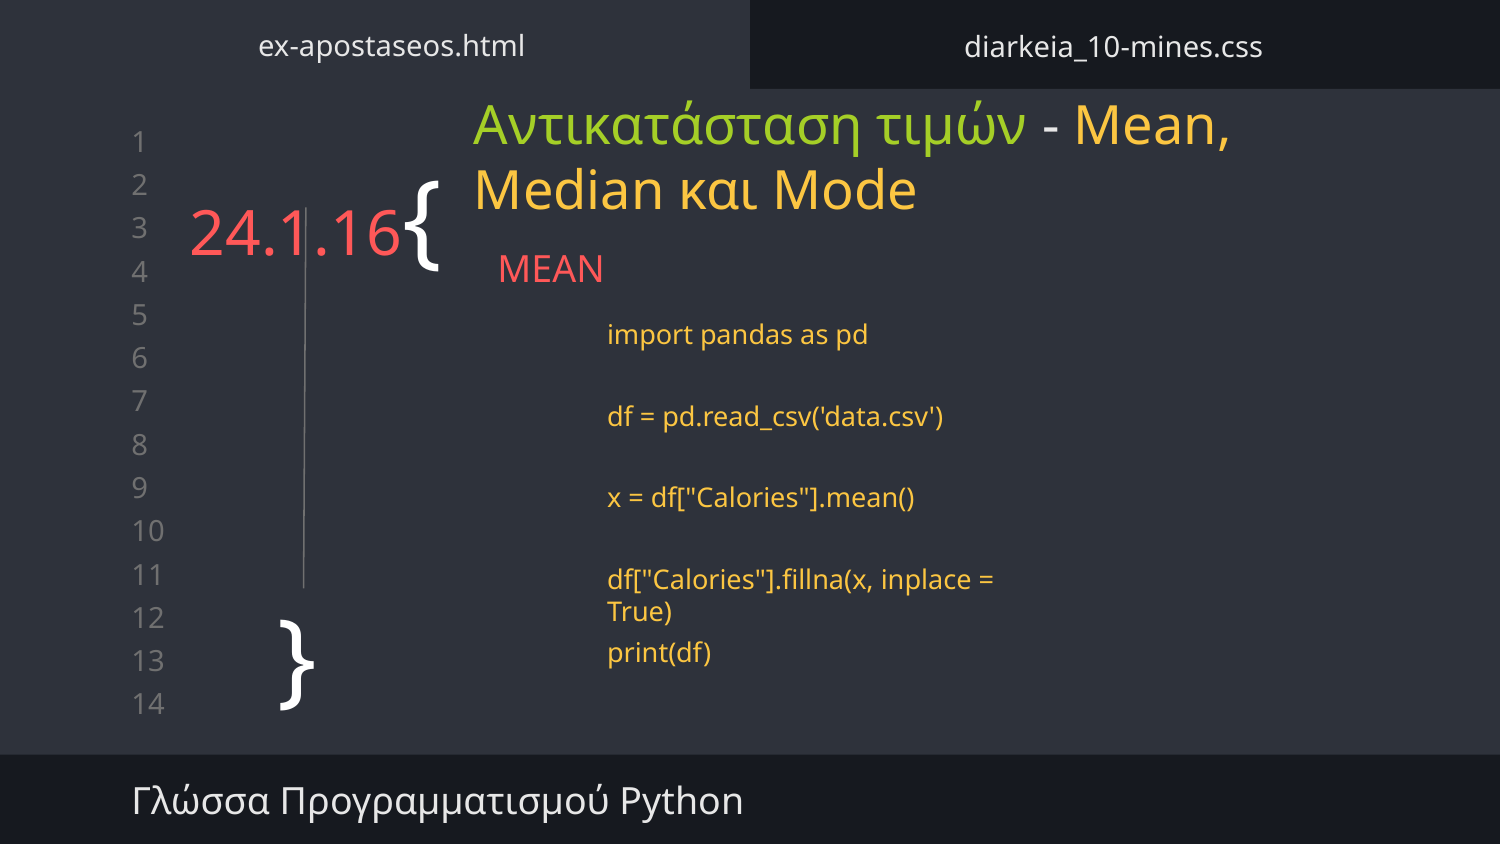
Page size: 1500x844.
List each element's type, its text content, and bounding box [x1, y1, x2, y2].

text_box } [262, 588, 346, 717]
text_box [303, 207, 307, 589]
text_box MEAN [482, 229, 691, 289]
subtitle Γλώσσα Προγραμματισμού Python [116, 770, 915, 829]
subtitle import pandas as pd df = pd.read_csv('data.csv') x = df["Calories"].mean() df["Calories"].fillna(x, inplace = True) print(df) [592, 459, 1050, 608]
subtitle ex-apostaseos.html [16, 15, 767, 74]
title 24.1.16{ [161, 123, 470, 305]
subtitle diarkeia_10-mines.css [738, 16, 1489, 75]
title Αντικατάσταση τιμών - Mean, Median και Mode [459, 111, 1442, 199]
